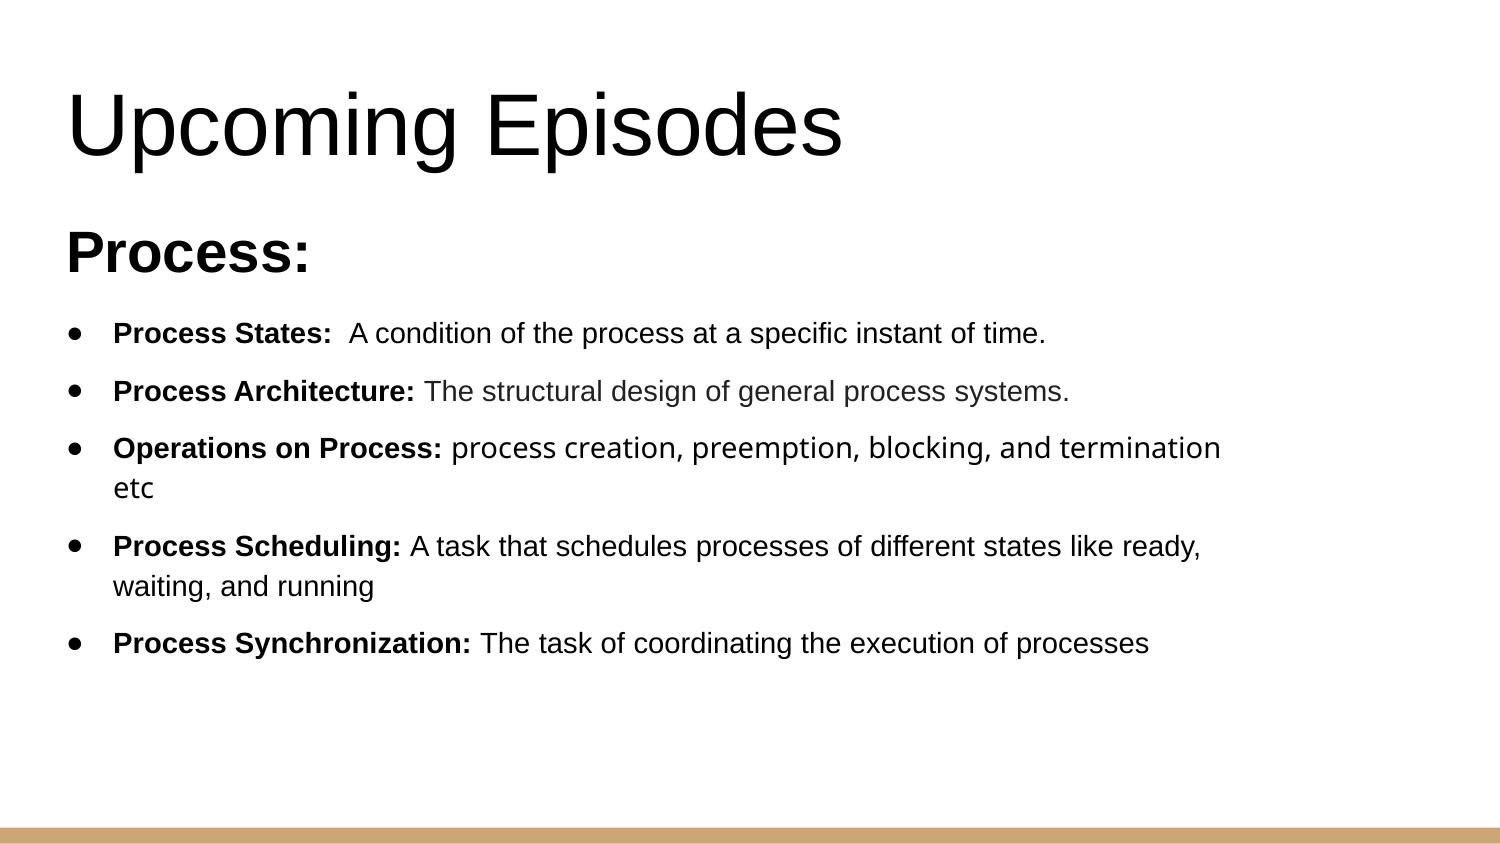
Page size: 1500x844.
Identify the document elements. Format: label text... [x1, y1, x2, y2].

title Upcoming Episodes [51, 51, 1449, 189]
list Process: Process States: A condition of the process at a specific instant of time. Process Architecture: The structural design of general process systems. Operations on Process: process creation, preemption, blocking, and termination etc Process Scheduling: A task that schedules processes of different states like ready, waiting, and running Process Synchronization: The task of coordinating the execution of processes [51, 188, 1241, 624]
